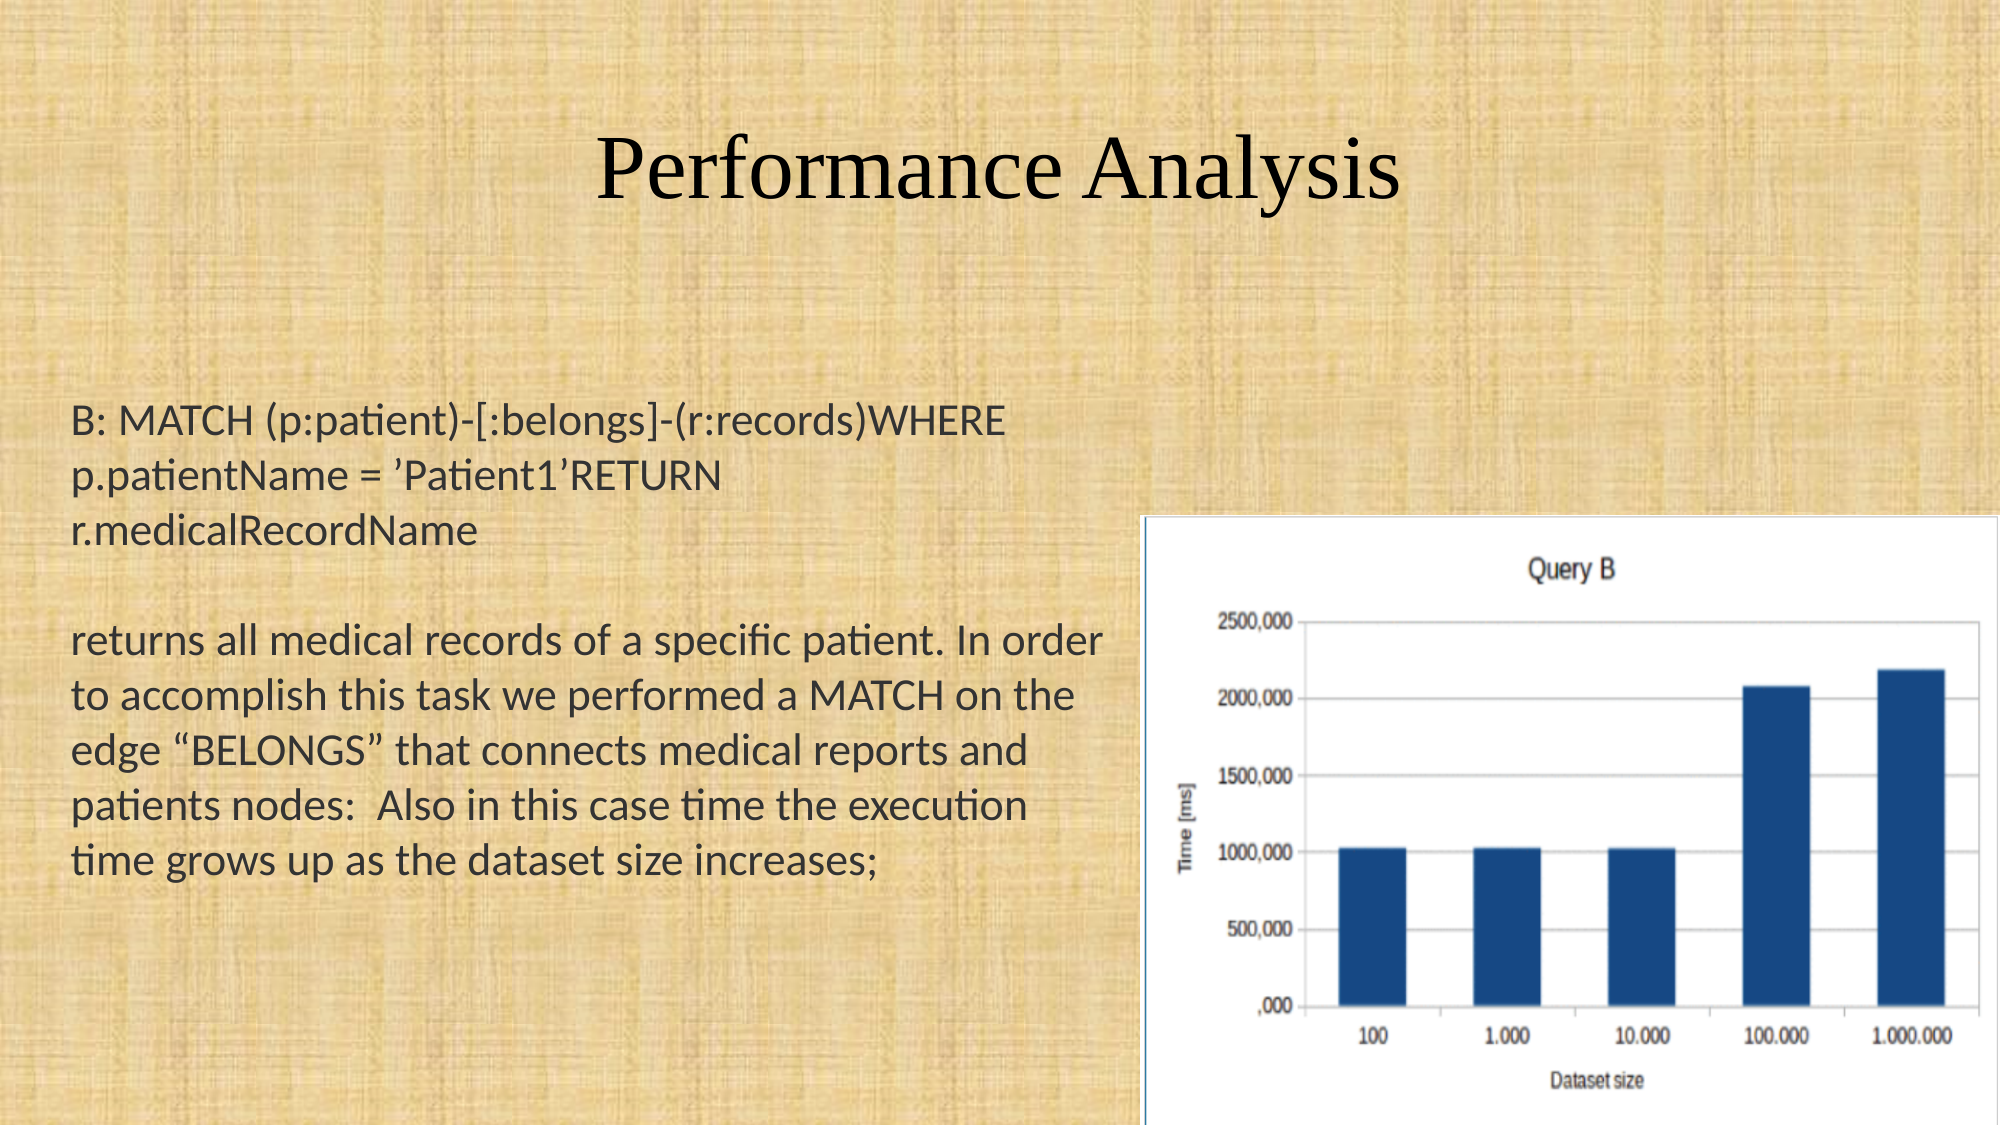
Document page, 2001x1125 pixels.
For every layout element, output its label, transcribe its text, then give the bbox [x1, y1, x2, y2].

title Performance Analysis [137, 59, 1863, 278]
picture [0, 0, 2000, 1125]
text_box B: MATCH (p:patient)-[:belongs]-(r:records)WHERE p.patientName = ’Patient1’RETURN r.medicalRecordName returns all medical records of a specific patient. In order to accomplish this task we performed a MATCH on the edge “BELONGS” that connects medical reports and patients nodes: Also in this case time the execution time grows up as the dataset size increases; [55, 382, 1124, 892]
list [1139, 515, 2000, 1125]
